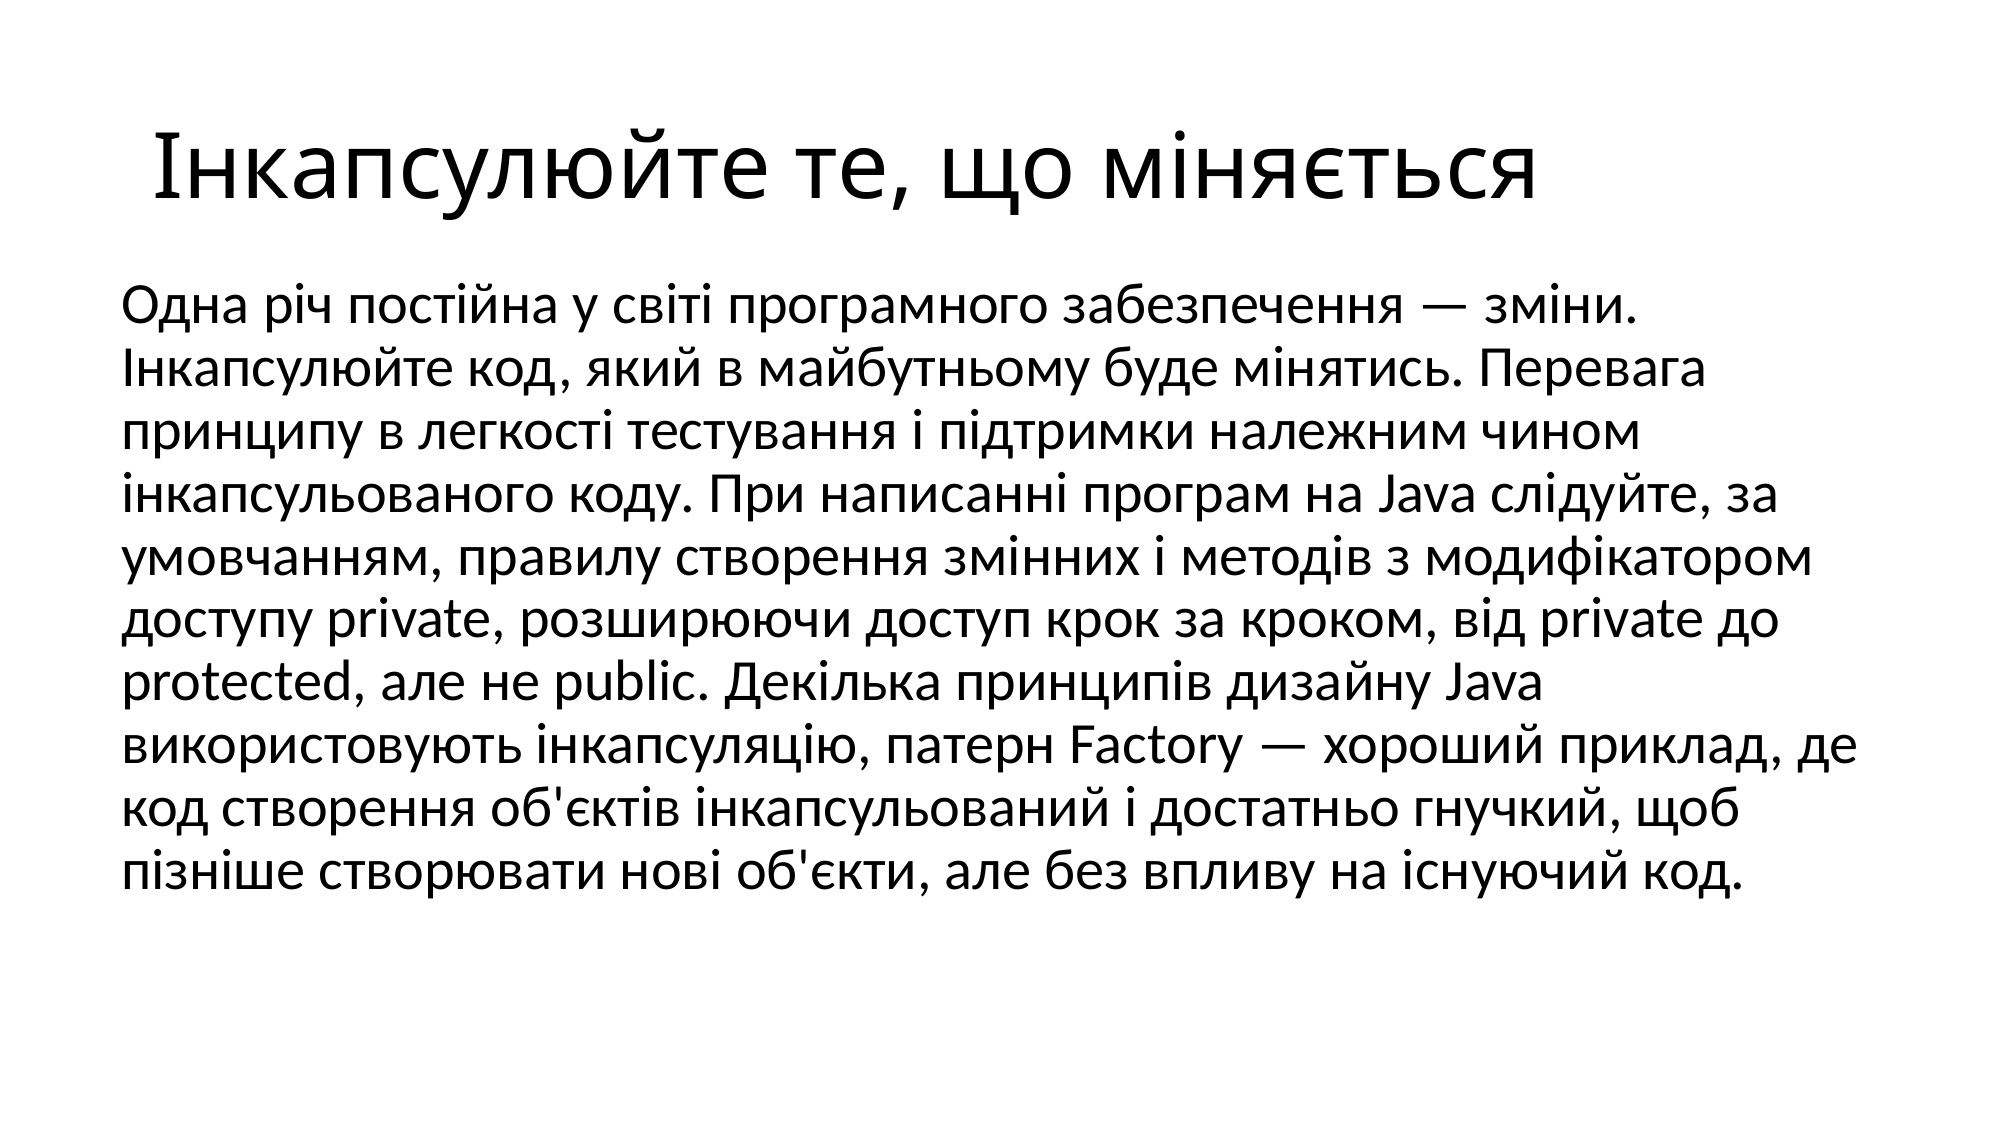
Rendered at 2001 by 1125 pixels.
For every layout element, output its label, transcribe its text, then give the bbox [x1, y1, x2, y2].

title Інкапсулюйте те, що міняється [137, 59, 1863, 265]
list Одна річ постійна у світі програмного забезпечення — зміни. Інкапсулюйте код, який в майбутньому буде мінятись. Перевага принципу в легкості тестування і підтримки належним чином інкапсульованого коду. При написанні програм на Java слідуйте, за умовчанням, правилу створення змінних і методів з модифікатором доступу private, розширюючи доступ крок за кроком, від private до protected, але не public. Декілька принципів дизайну Java використовують інкапсуляцію, патерн Factory — хороший приклад, де код створення об'єктів інкапсульований і достатньо гнучкий, щоб пізніше створювати нові об'єкти, але без впливу на існуючий код. [106, 265, 1906, 1004]
